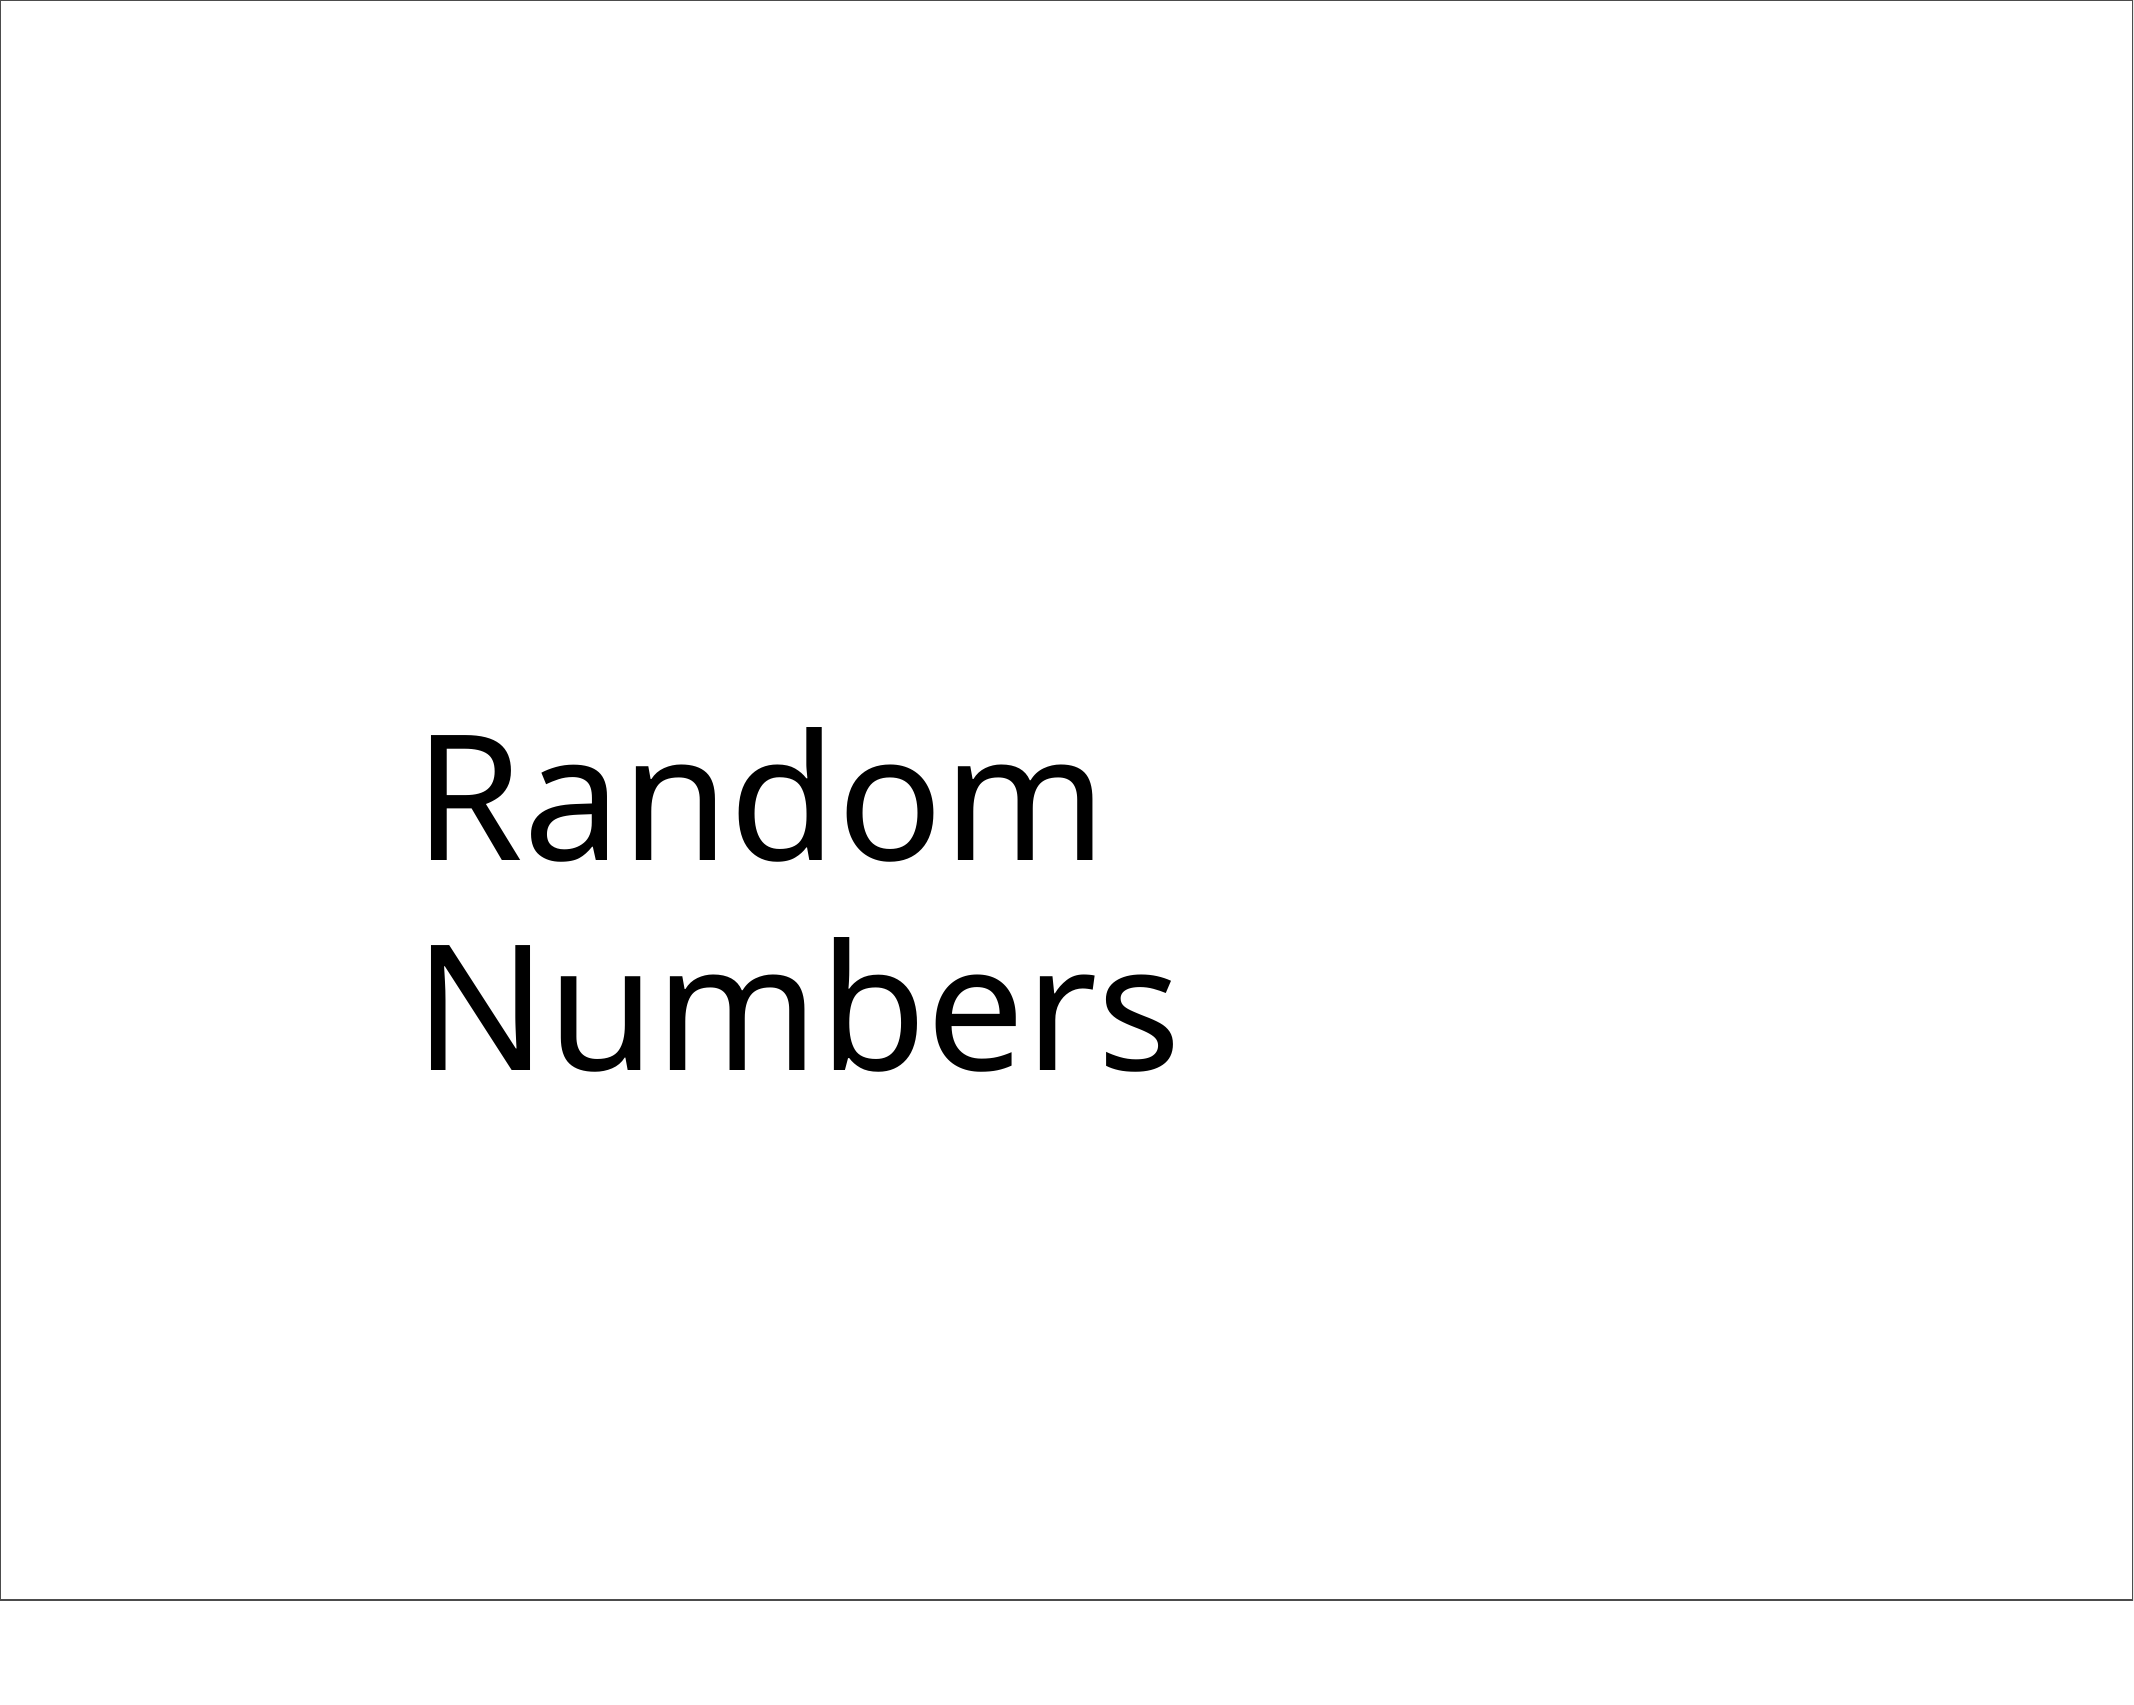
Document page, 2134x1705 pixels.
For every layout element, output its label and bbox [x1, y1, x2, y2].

text_box [0, 0, 2134, 1600]
